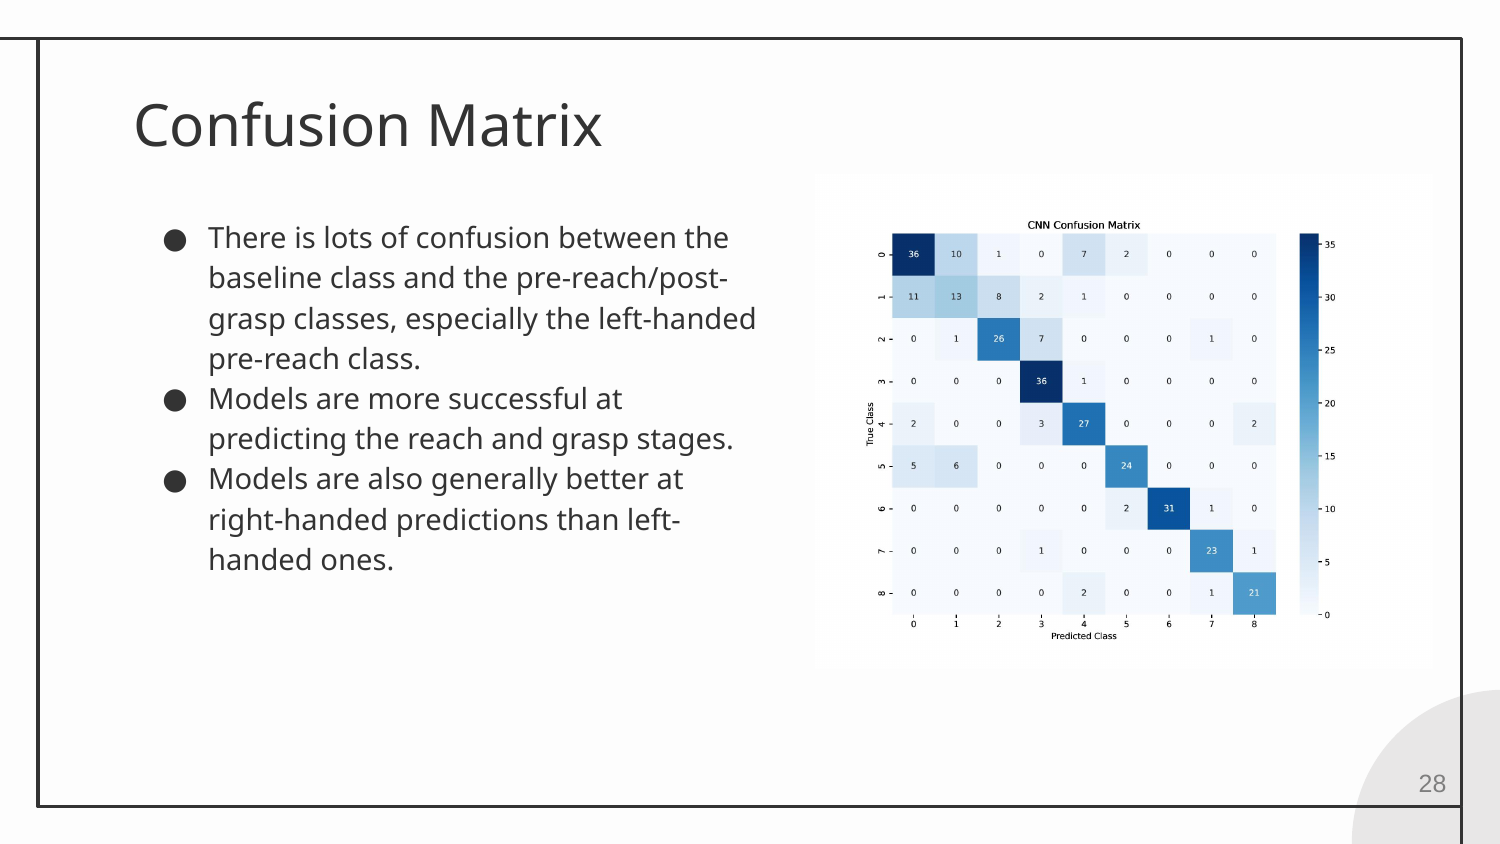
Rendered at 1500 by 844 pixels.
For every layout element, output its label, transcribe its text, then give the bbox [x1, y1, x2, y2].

picture [815, 174, 1434, 670]
list There is lots of confusion between the baseline class and the pre-reach/post-grasp classes, especially the left-handed pre-reach class. Models are more successful at predicting the reach and grasp stages. Models are also generally better at right-handed predictions than left-handed ones. [118, 199, 780, 730]
slide_number 28 [1124, 759, 1462, 805]
title Confusion Matrix [118, 72, 1382, 167]
